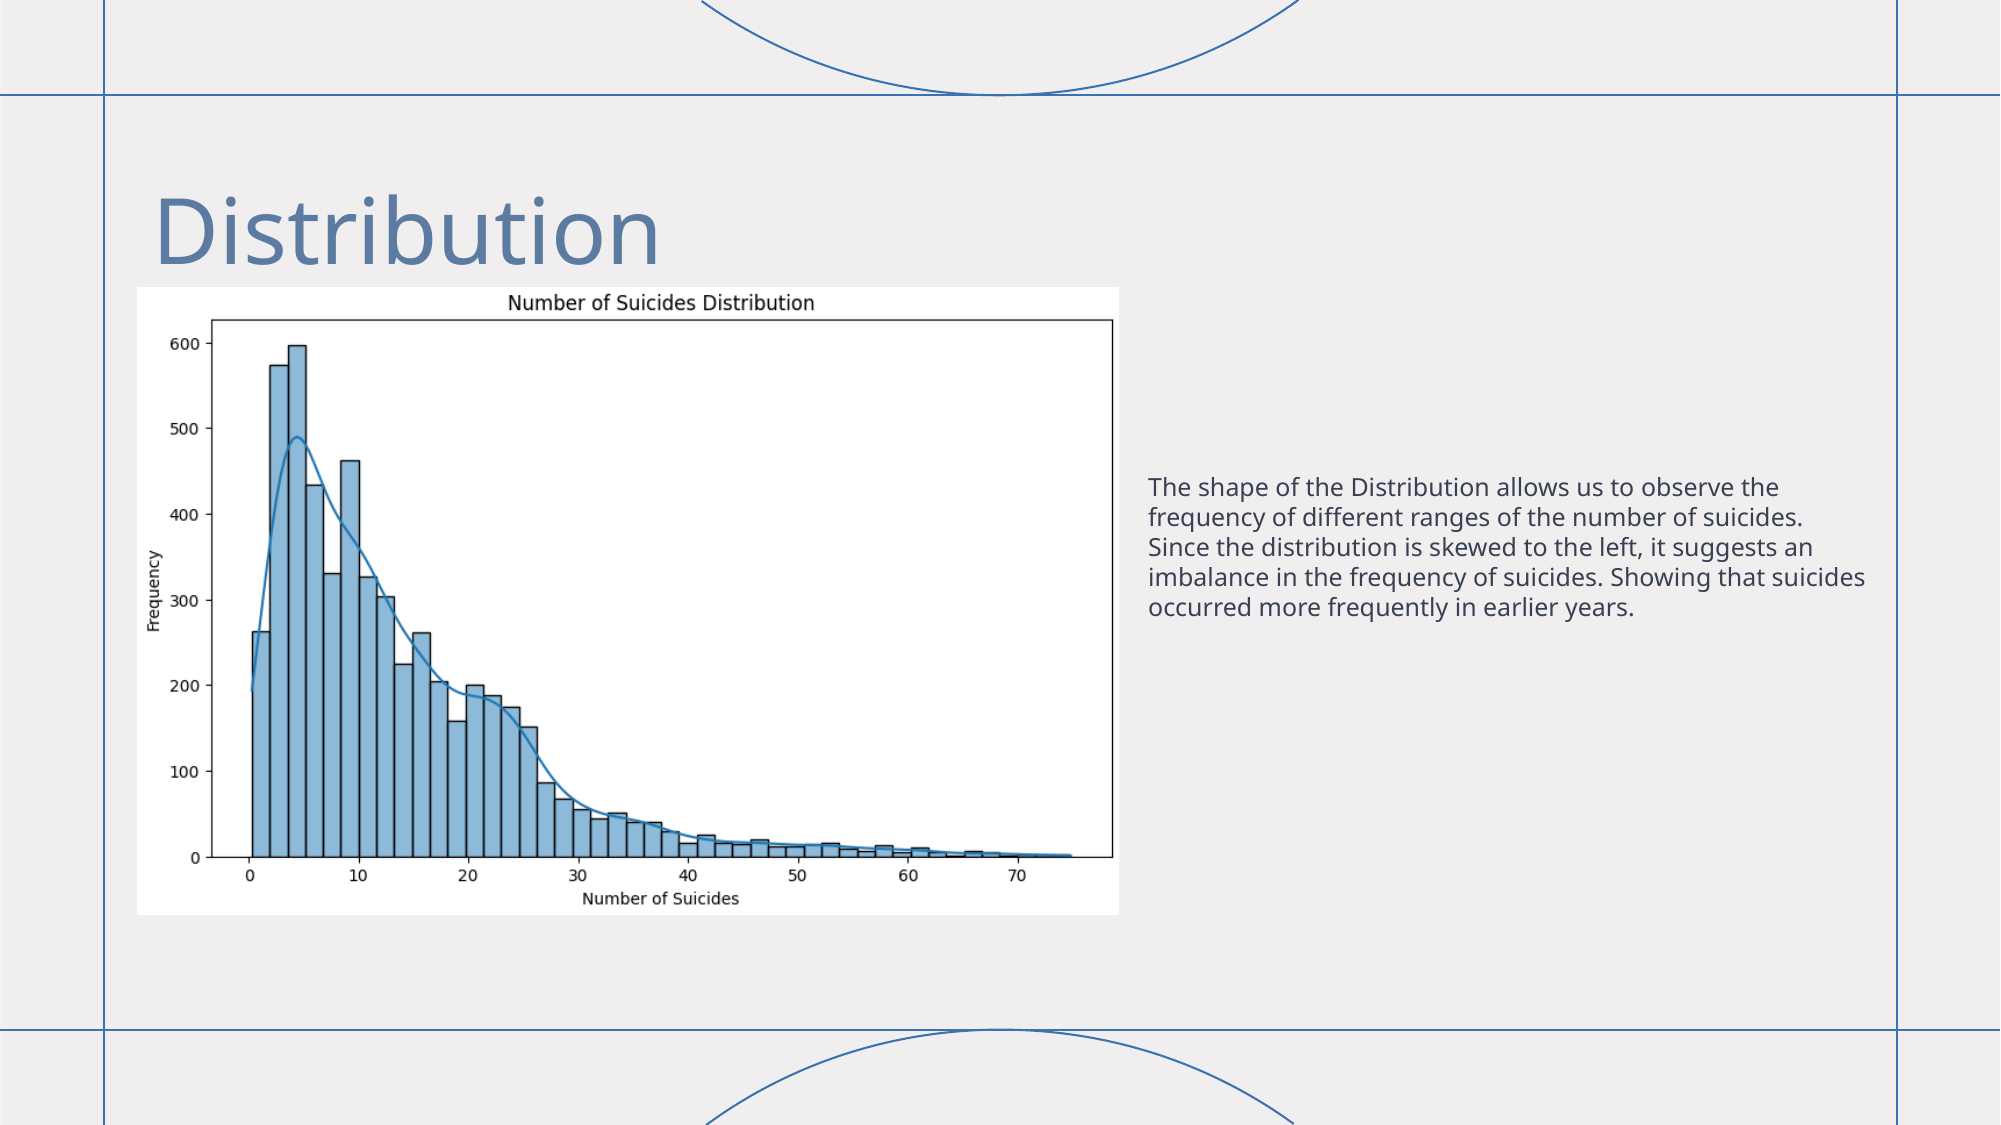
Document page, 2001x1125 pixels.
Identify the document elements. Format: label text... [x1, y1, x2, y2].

text_box The shape of the Distribution allows us to observe the frequency of different ranges of the number of suicides. Since the distribution is skewed to the left, it suggests an imbalance in the frequency of suicides. Showing that suicides occurred more frequently in earlier years. [1133, 463, 1885, 659]
title Distribution [137, 119, 1863, 337]
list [137, 287, 1119, 915]
